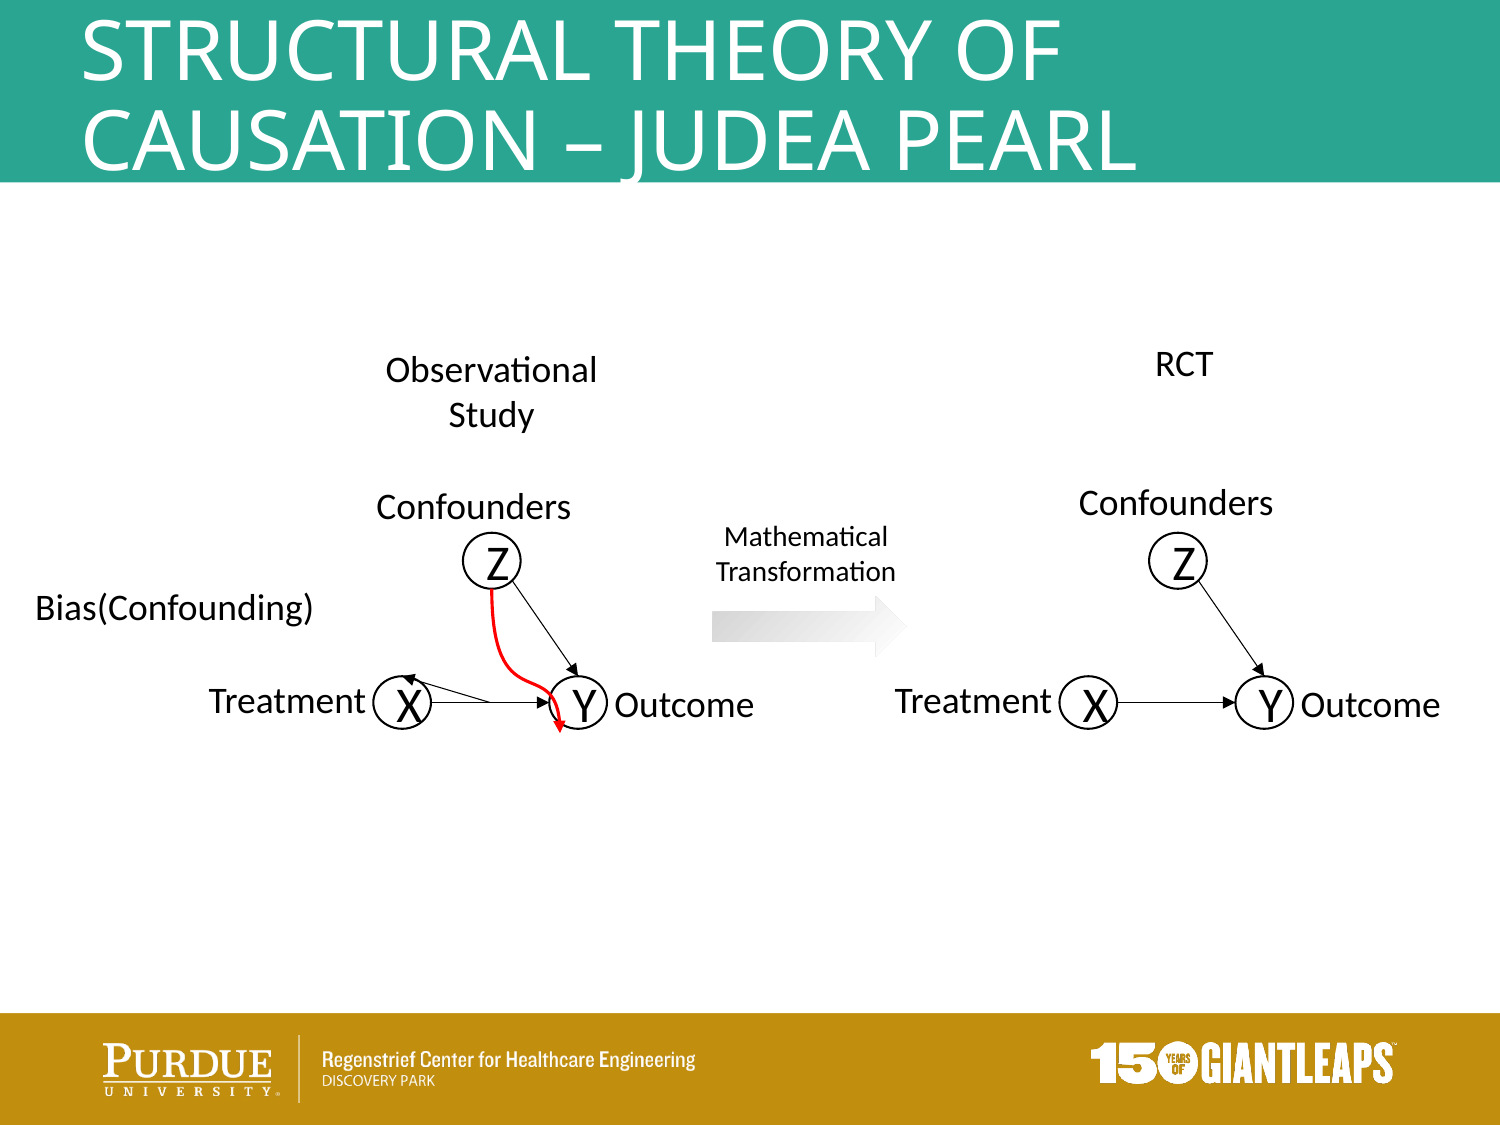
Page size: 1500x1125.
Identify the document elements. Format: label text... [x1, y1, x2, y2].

text_box Structural Theory of Causation – Judea Pearl [65, 0, 1360, 168]
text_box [193, 475, 792, 734]
text_box Bias(Confounding) [20, 575, 193, 636]
text_box RCT [1054, 332, 1314, 392]
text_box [462, 560, 560, 734]
picture [1091, 1041, 1397, 1084]
picture [103, 1035, 695, 1103]
text_box [792, 595, 879, 660]
text_box Observational Study [362, 337, 622, 443]
text_box Mathematical Transformation [792, 510, 879, 595]
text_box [879, 470, 1479, 734]
